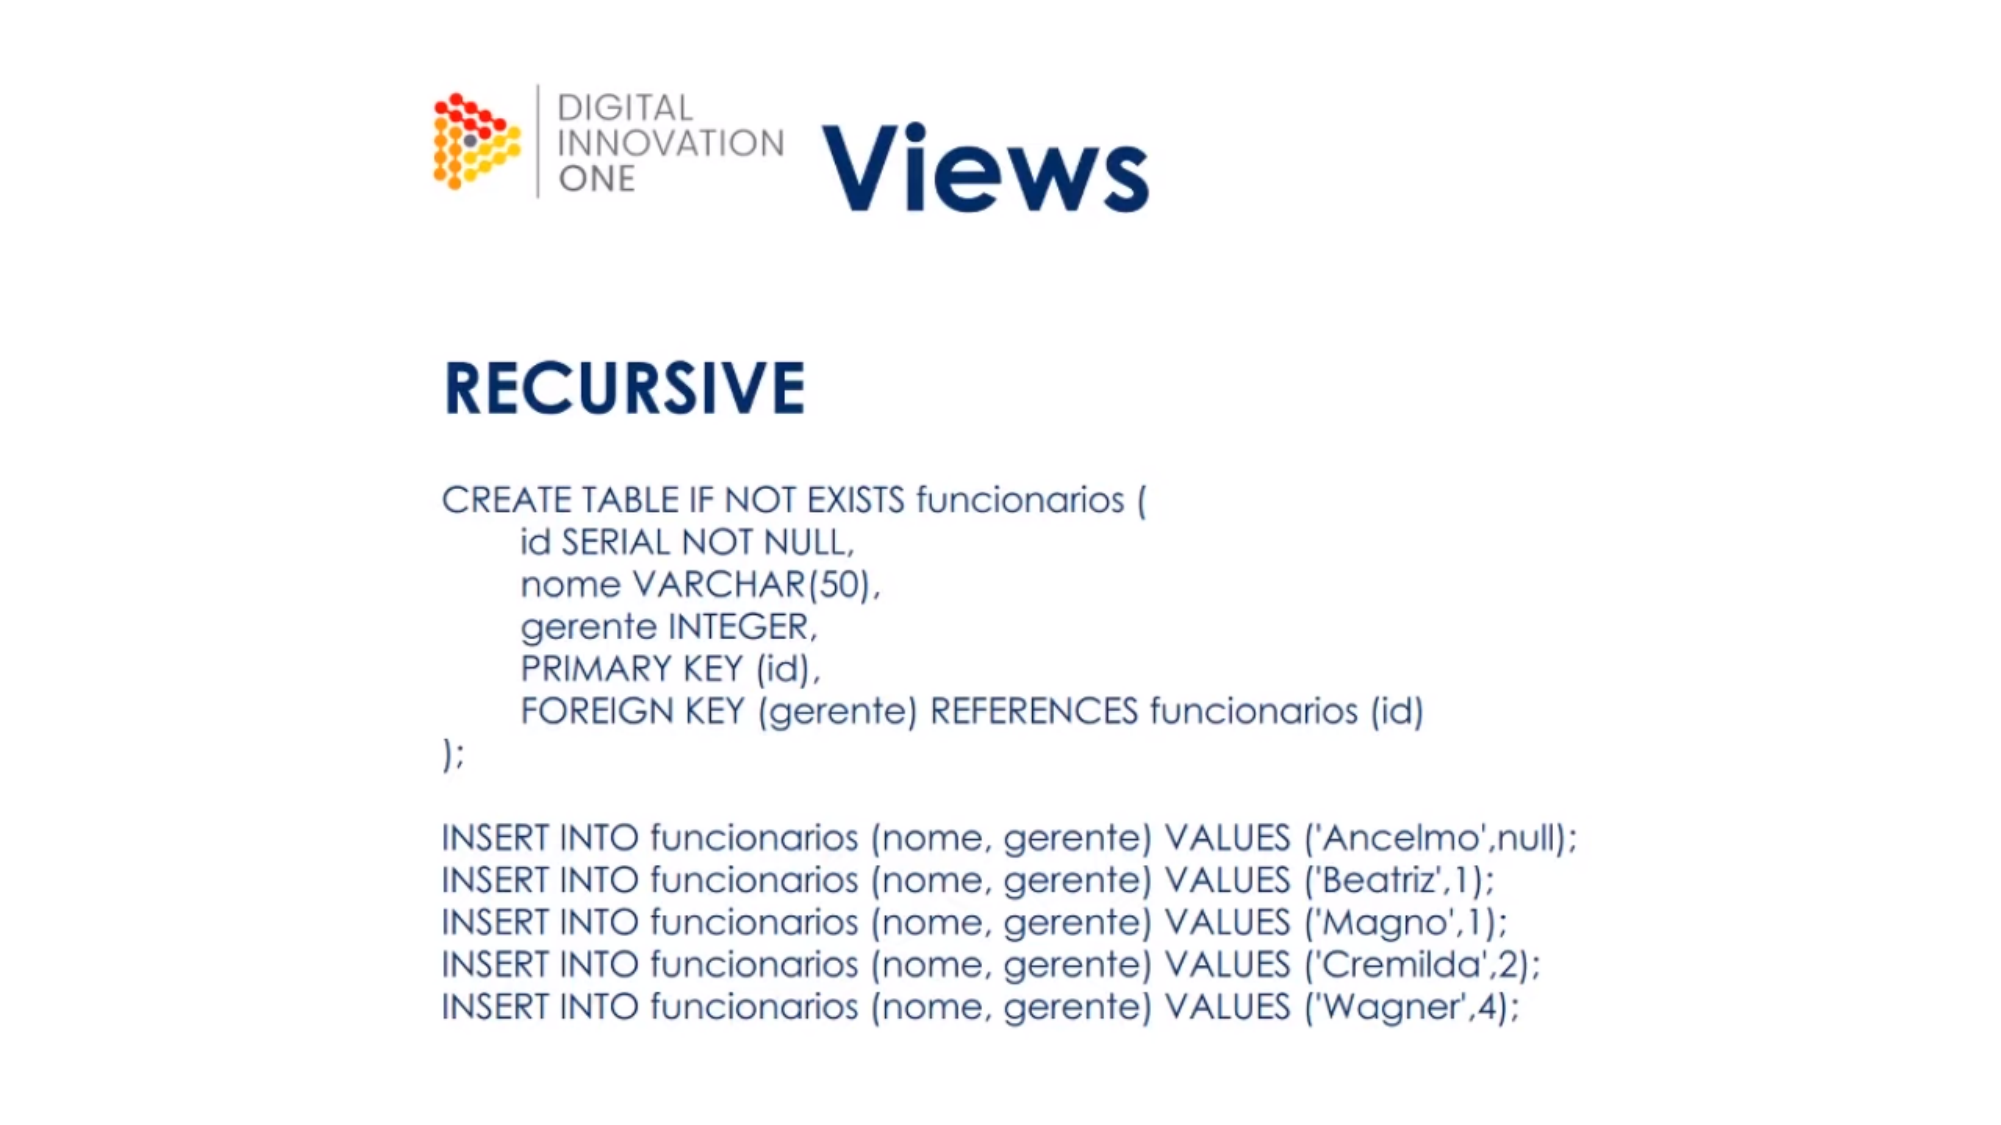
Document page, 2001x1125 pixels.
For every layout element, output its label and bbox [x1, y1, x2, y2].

picture [408, 77, 1592, 1047]
